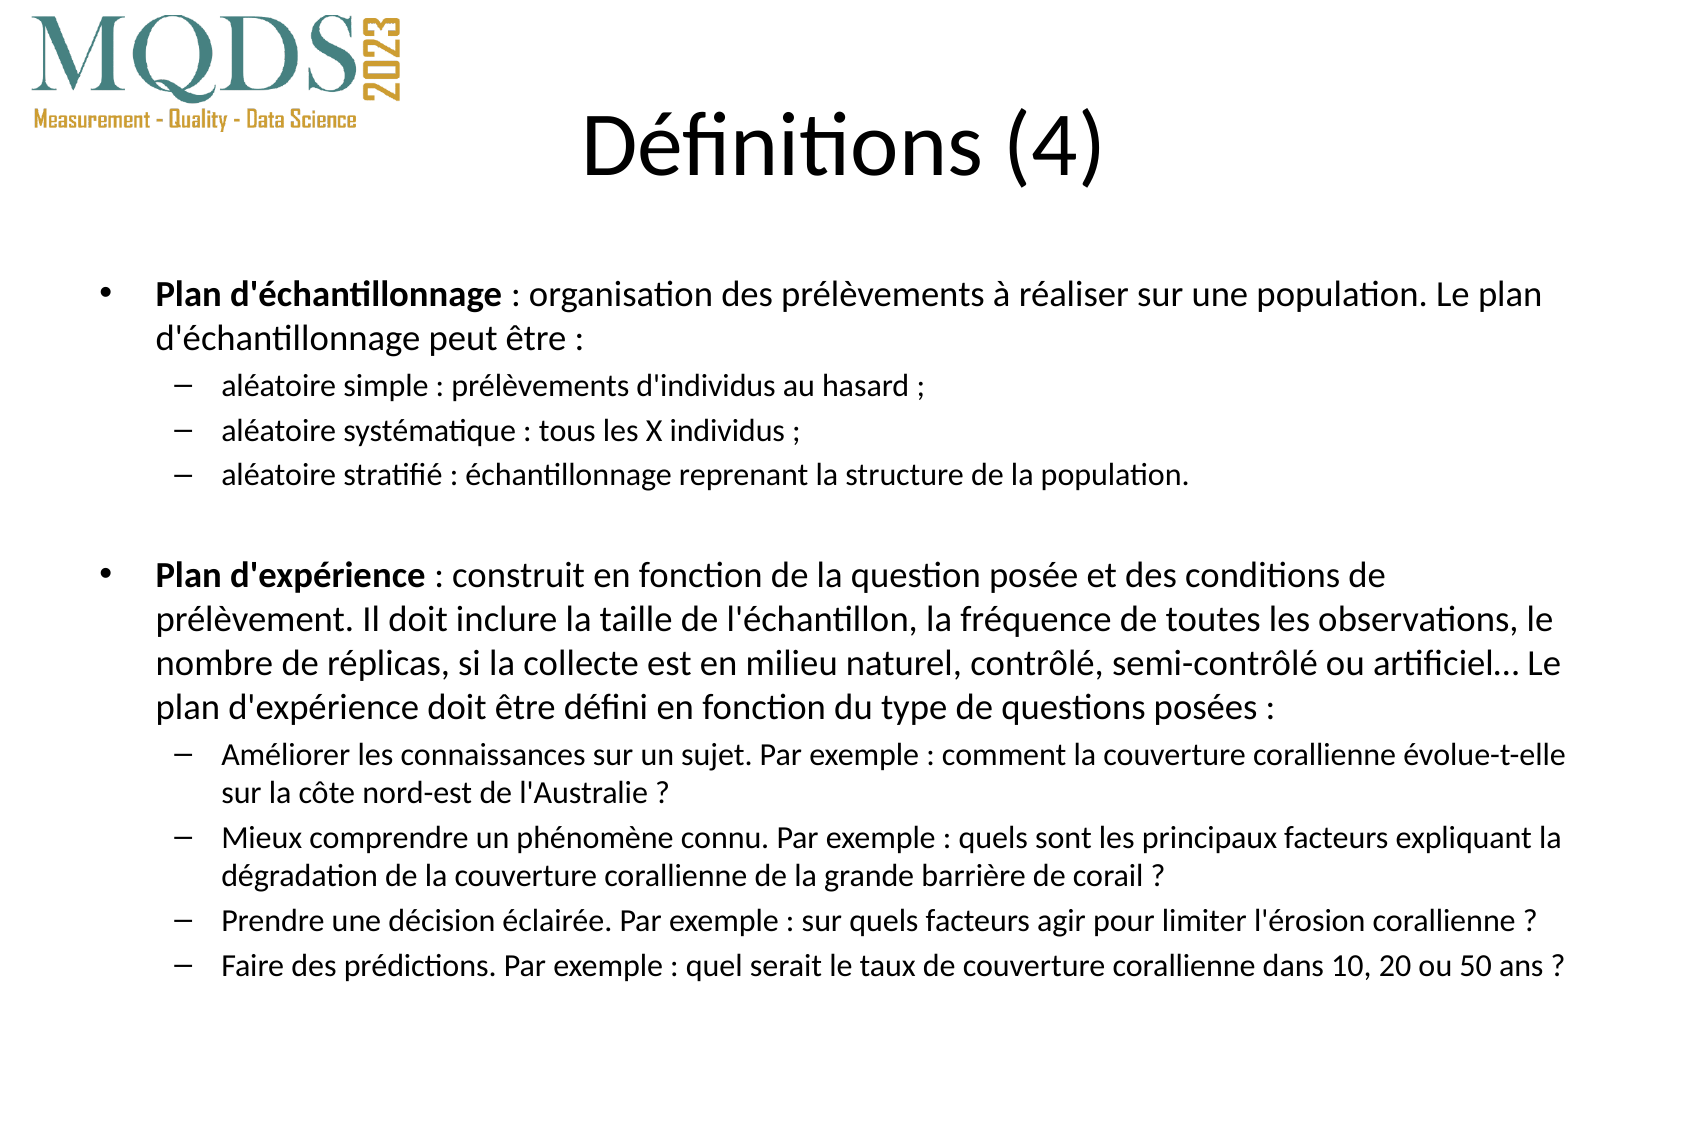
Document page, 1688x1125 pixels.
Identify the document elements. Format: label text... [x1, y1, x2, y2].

picture [28, 15, 404, 132]
title Définitions (4) [84, 45, 1604, 233]
list Plan d'échantillonnage : organisation des prélèvements à réaliser sur une population. Le plan d'échantillonnage peut être : aléatoire simple : prélèvements d'individus au hasard ; aléatoire systématique : tous les X individus ; aléatoire stratifié : échantillonnage reprenant la structure de la population. Plan d'expérience : construit en fonction de la question posée et des conditions de prélèvement. Il doit inclure la taille de l'échantillon, la fréquence de toutes les observations, le nombre de réplicas, si la collecte est en milieu naturel, contrôlé, semi-contrôlé ou artificiel… Le plan d'expérience doit être défini en fonction du type de questions posées : Améliorer les connaissances sur un sujet. Par exemple : comment la couverture corallienne évolue-t-elle sur la côte nord-est de l'Australie ? Mieux comprendre un phénomène connu. Par exemple : quels sont les principaux facteurs expliquant la dégradation de la couverture corallienne de la grande barrière de corail ? Prendre une décision éclairée. Par exemple : sur quels facteurs agir pour limiter l'érosion corallienne ? Faire des prédictions. Par exemple : quel serait le taux de couverture corallienne dans 10, 20 ou 50 ans ? [84, 262, 1604, 1005]
